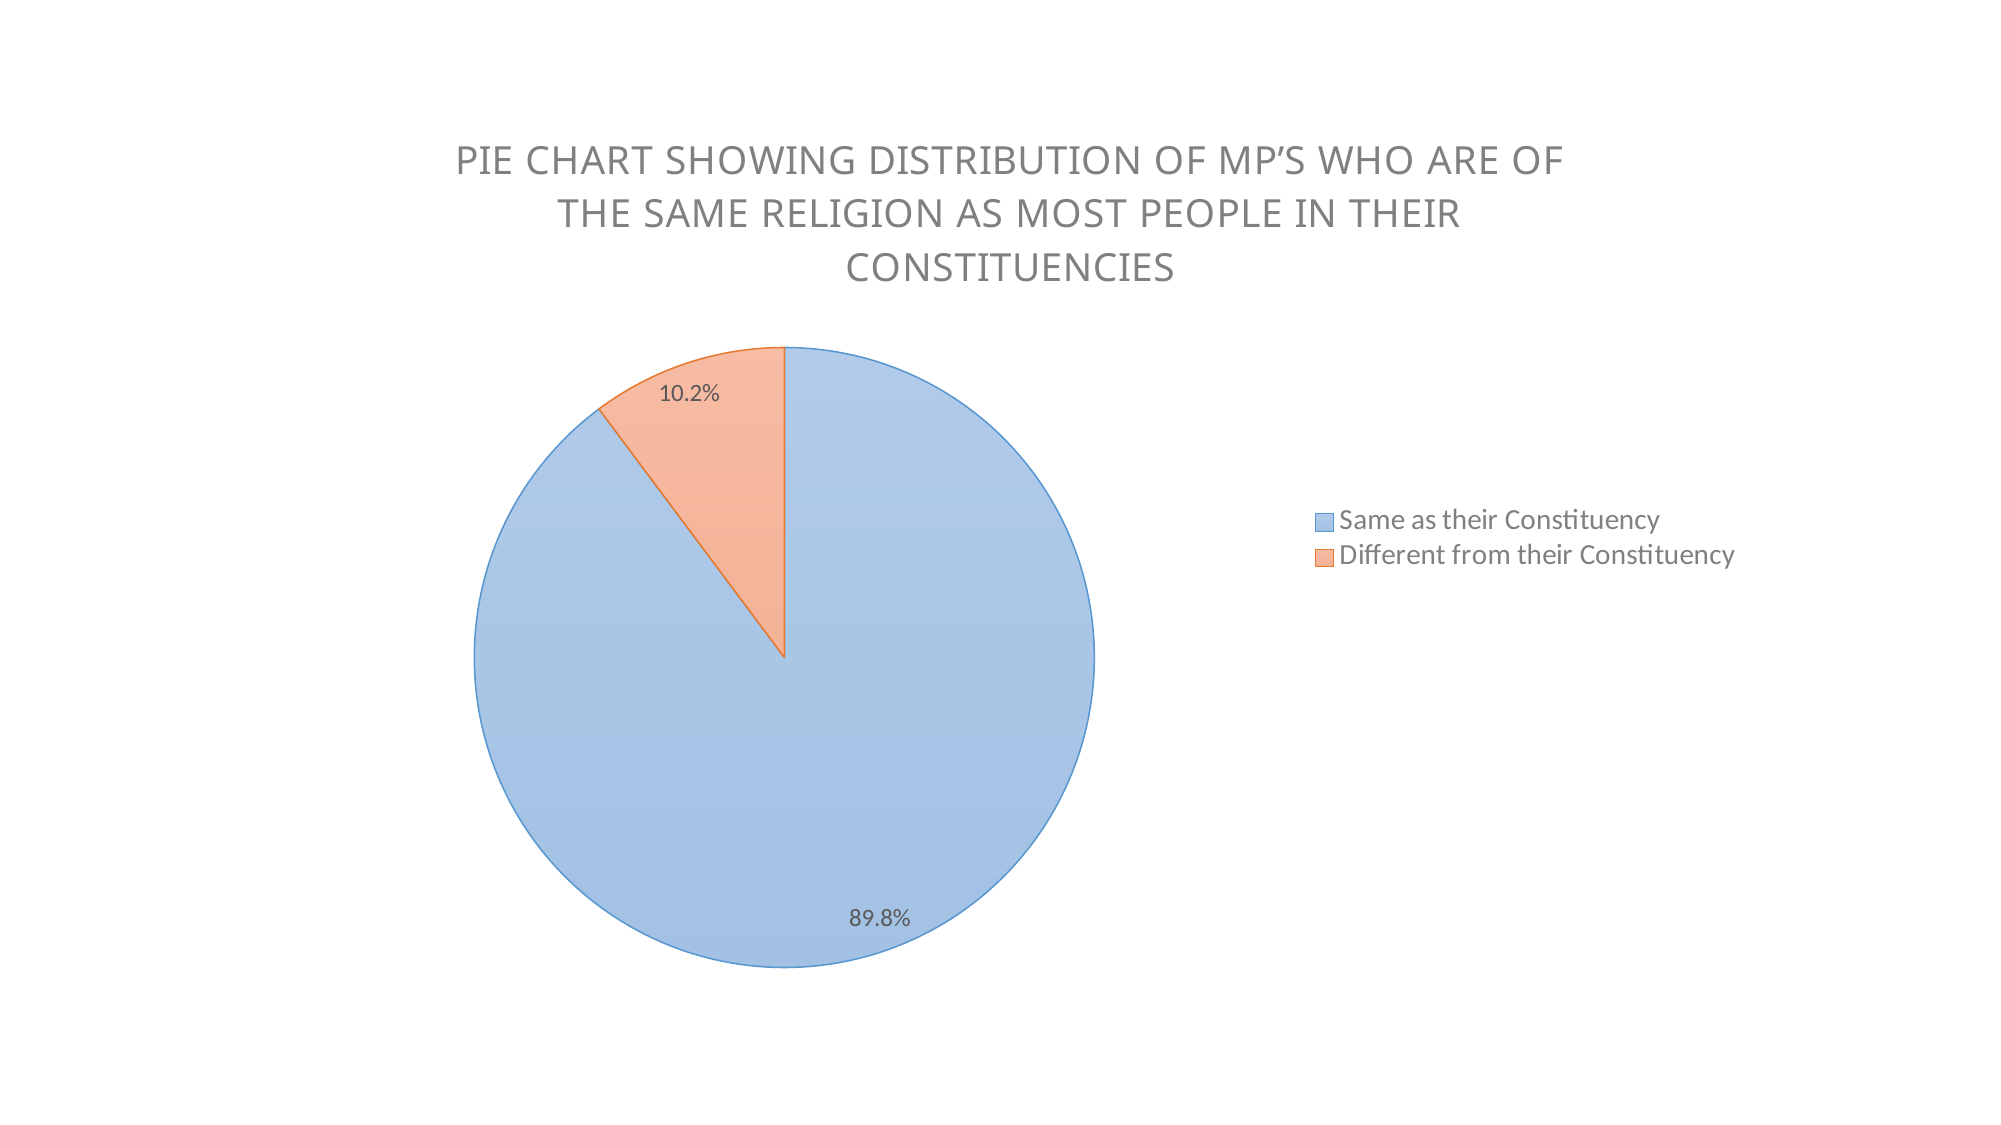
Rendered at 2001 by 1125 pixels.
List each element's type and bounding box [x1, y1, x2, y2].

chart [262, 95, 1759, 986]
